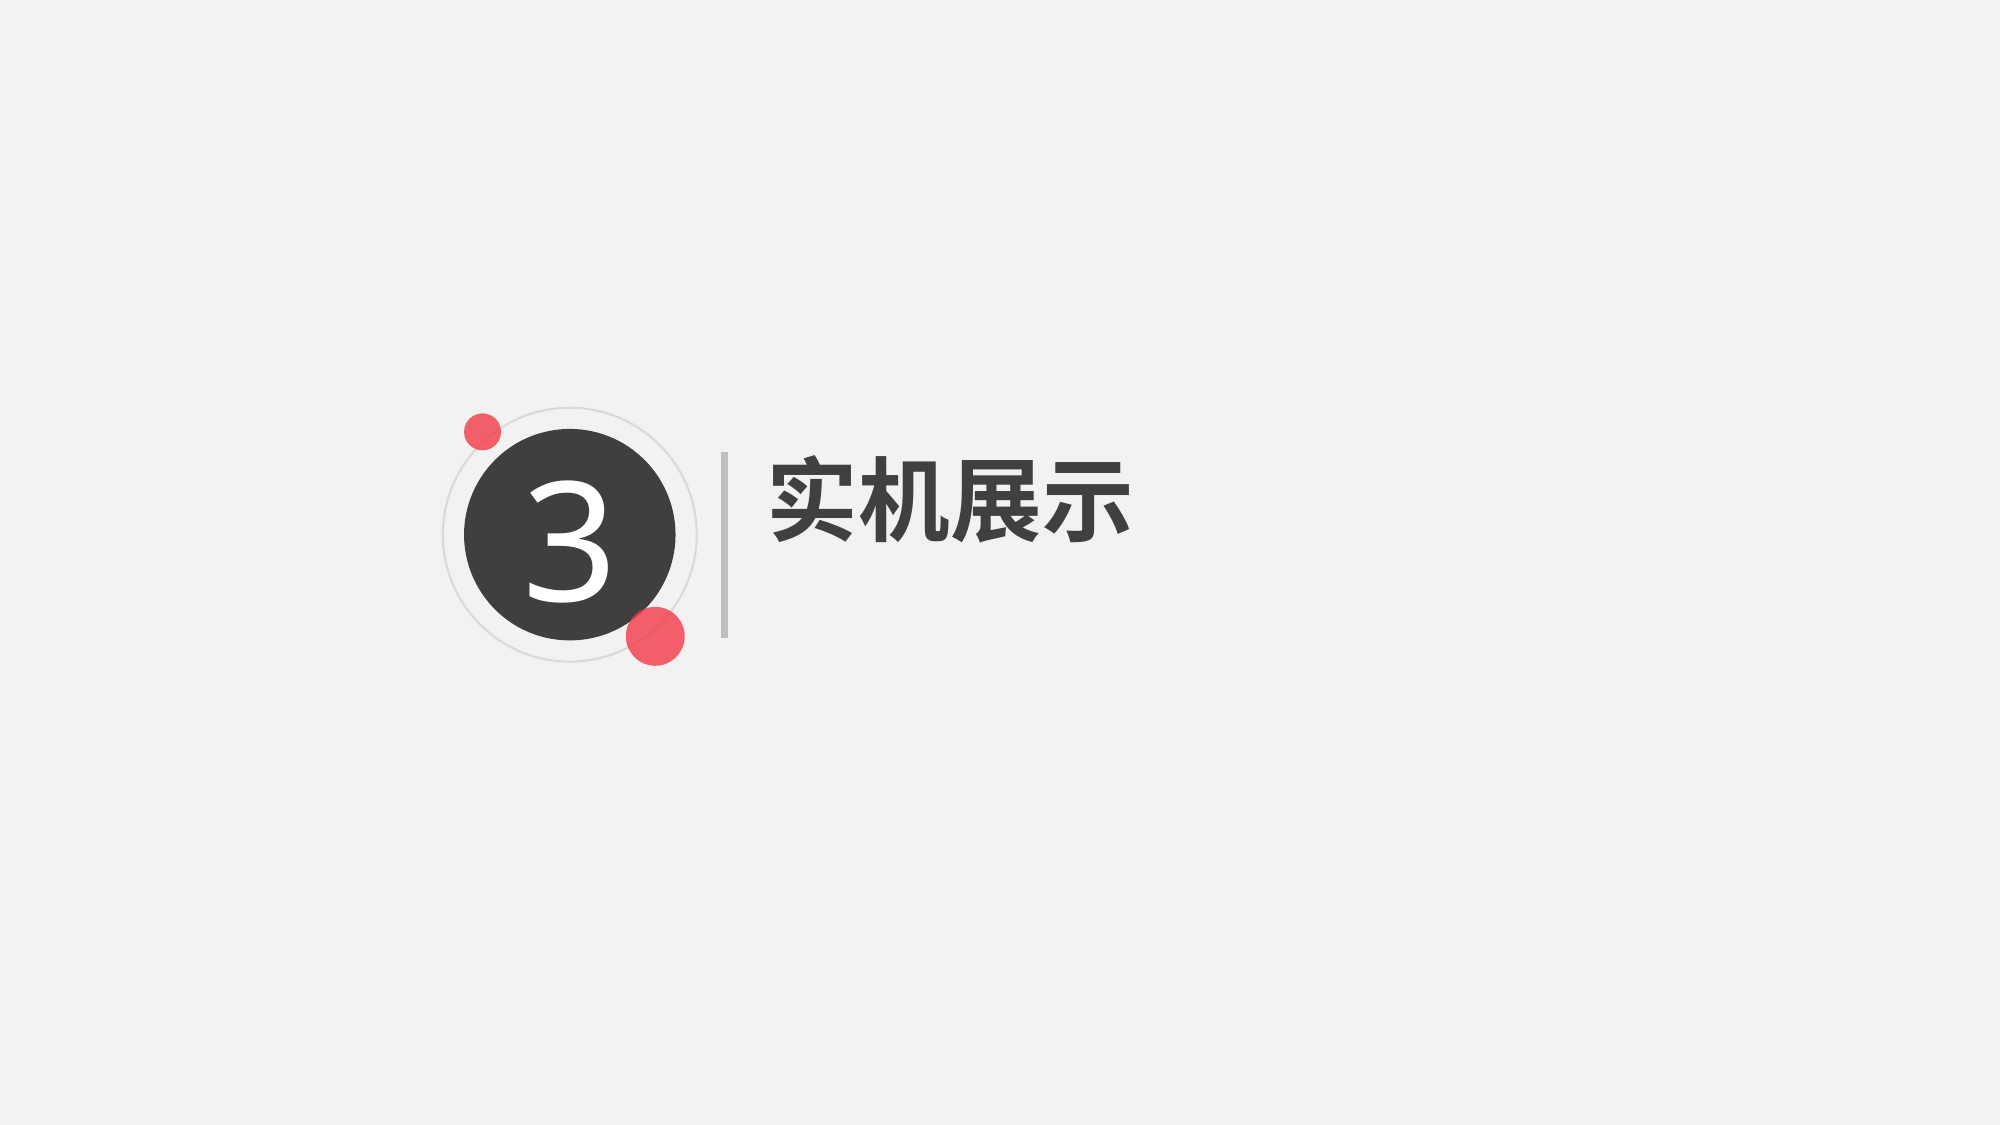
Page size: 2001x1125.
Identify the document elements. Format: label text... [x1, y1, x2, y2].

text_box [442, 407, 697, 666]
text_box 实机展示 [752, 435, 1522, 561]
